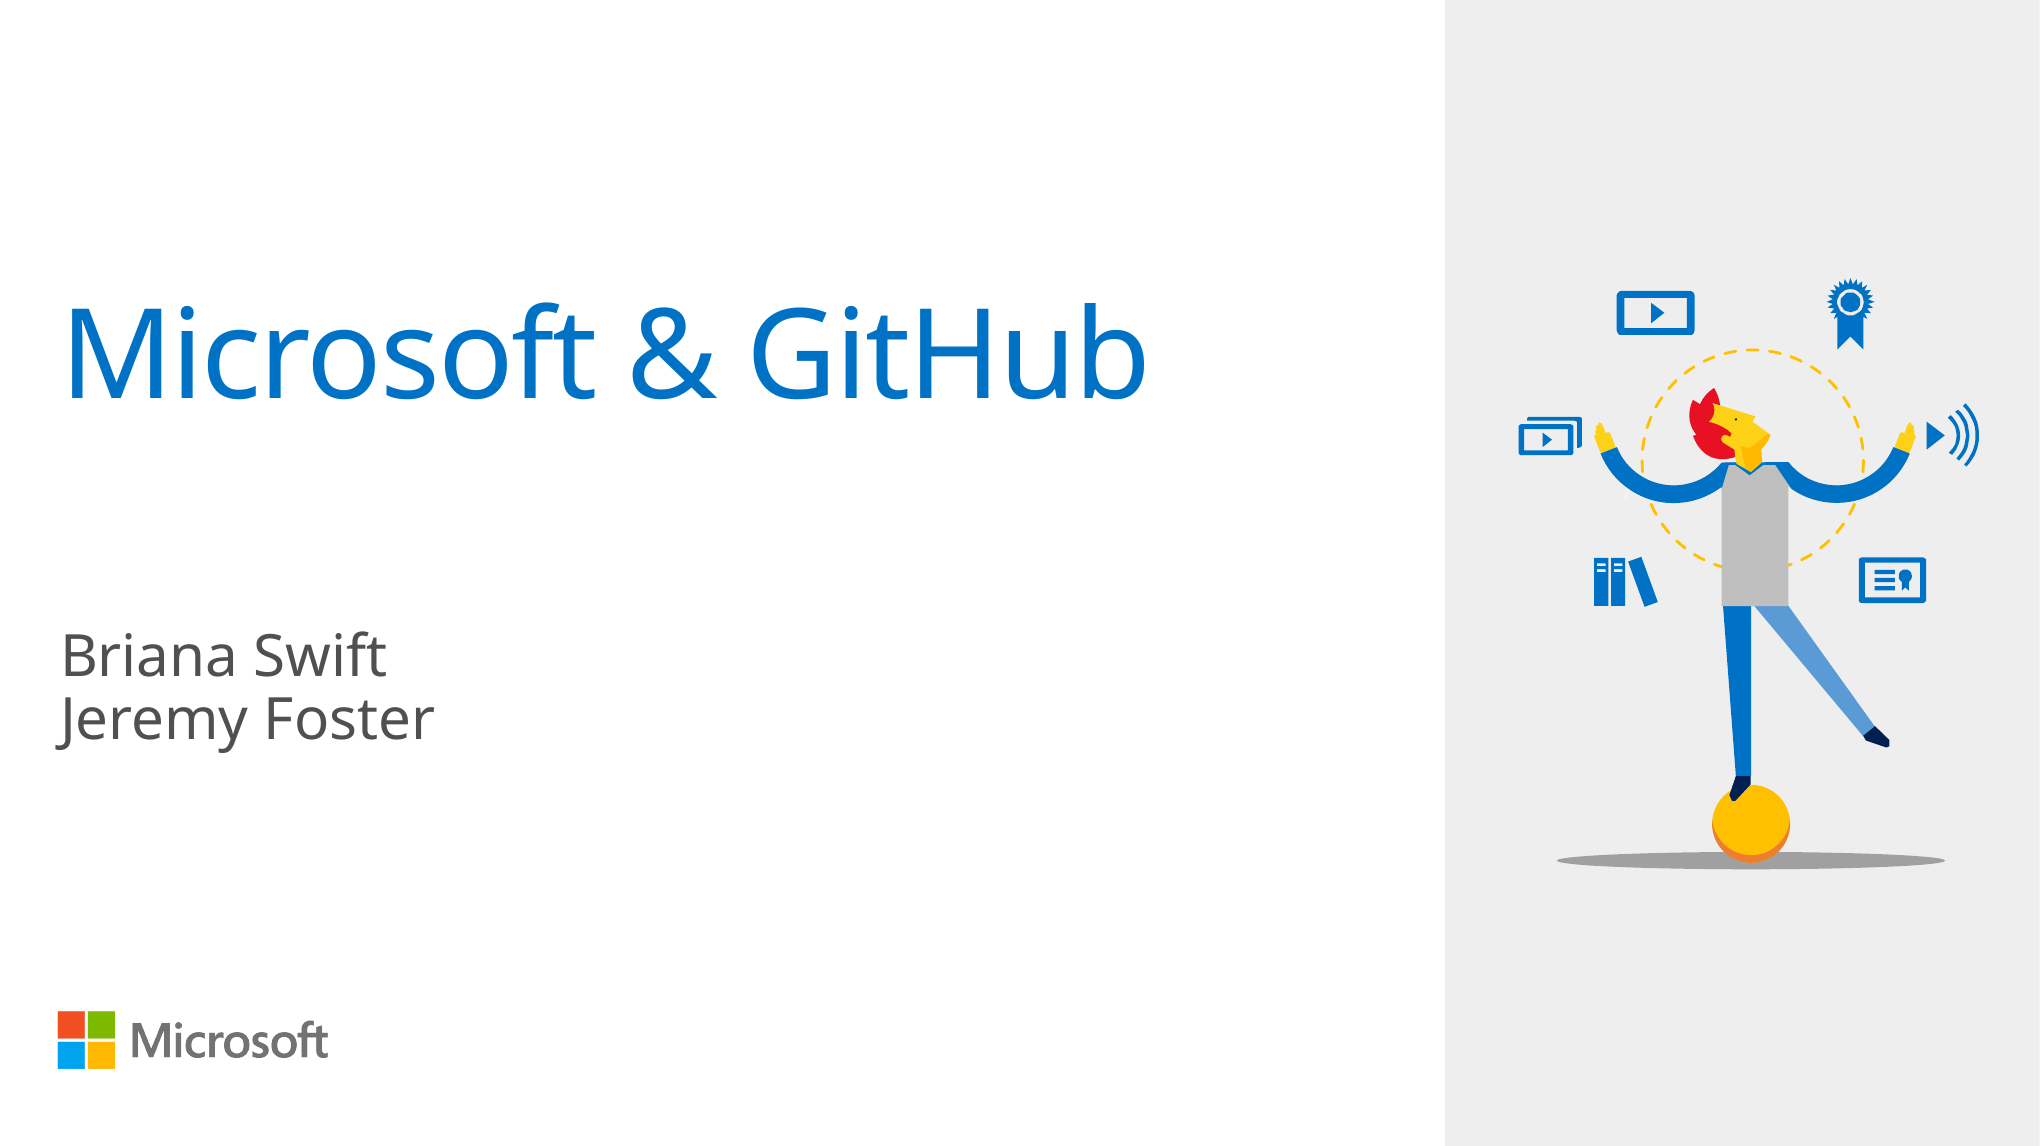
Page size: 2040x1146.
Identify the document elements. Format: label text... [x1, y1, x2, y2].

title Microsoft & GitHub [44, 274, 1430, 587]
list Briana Swift Jeremy Foster [44, 610, 1430, 862]
picture [57, 1011, 328, 1069]
